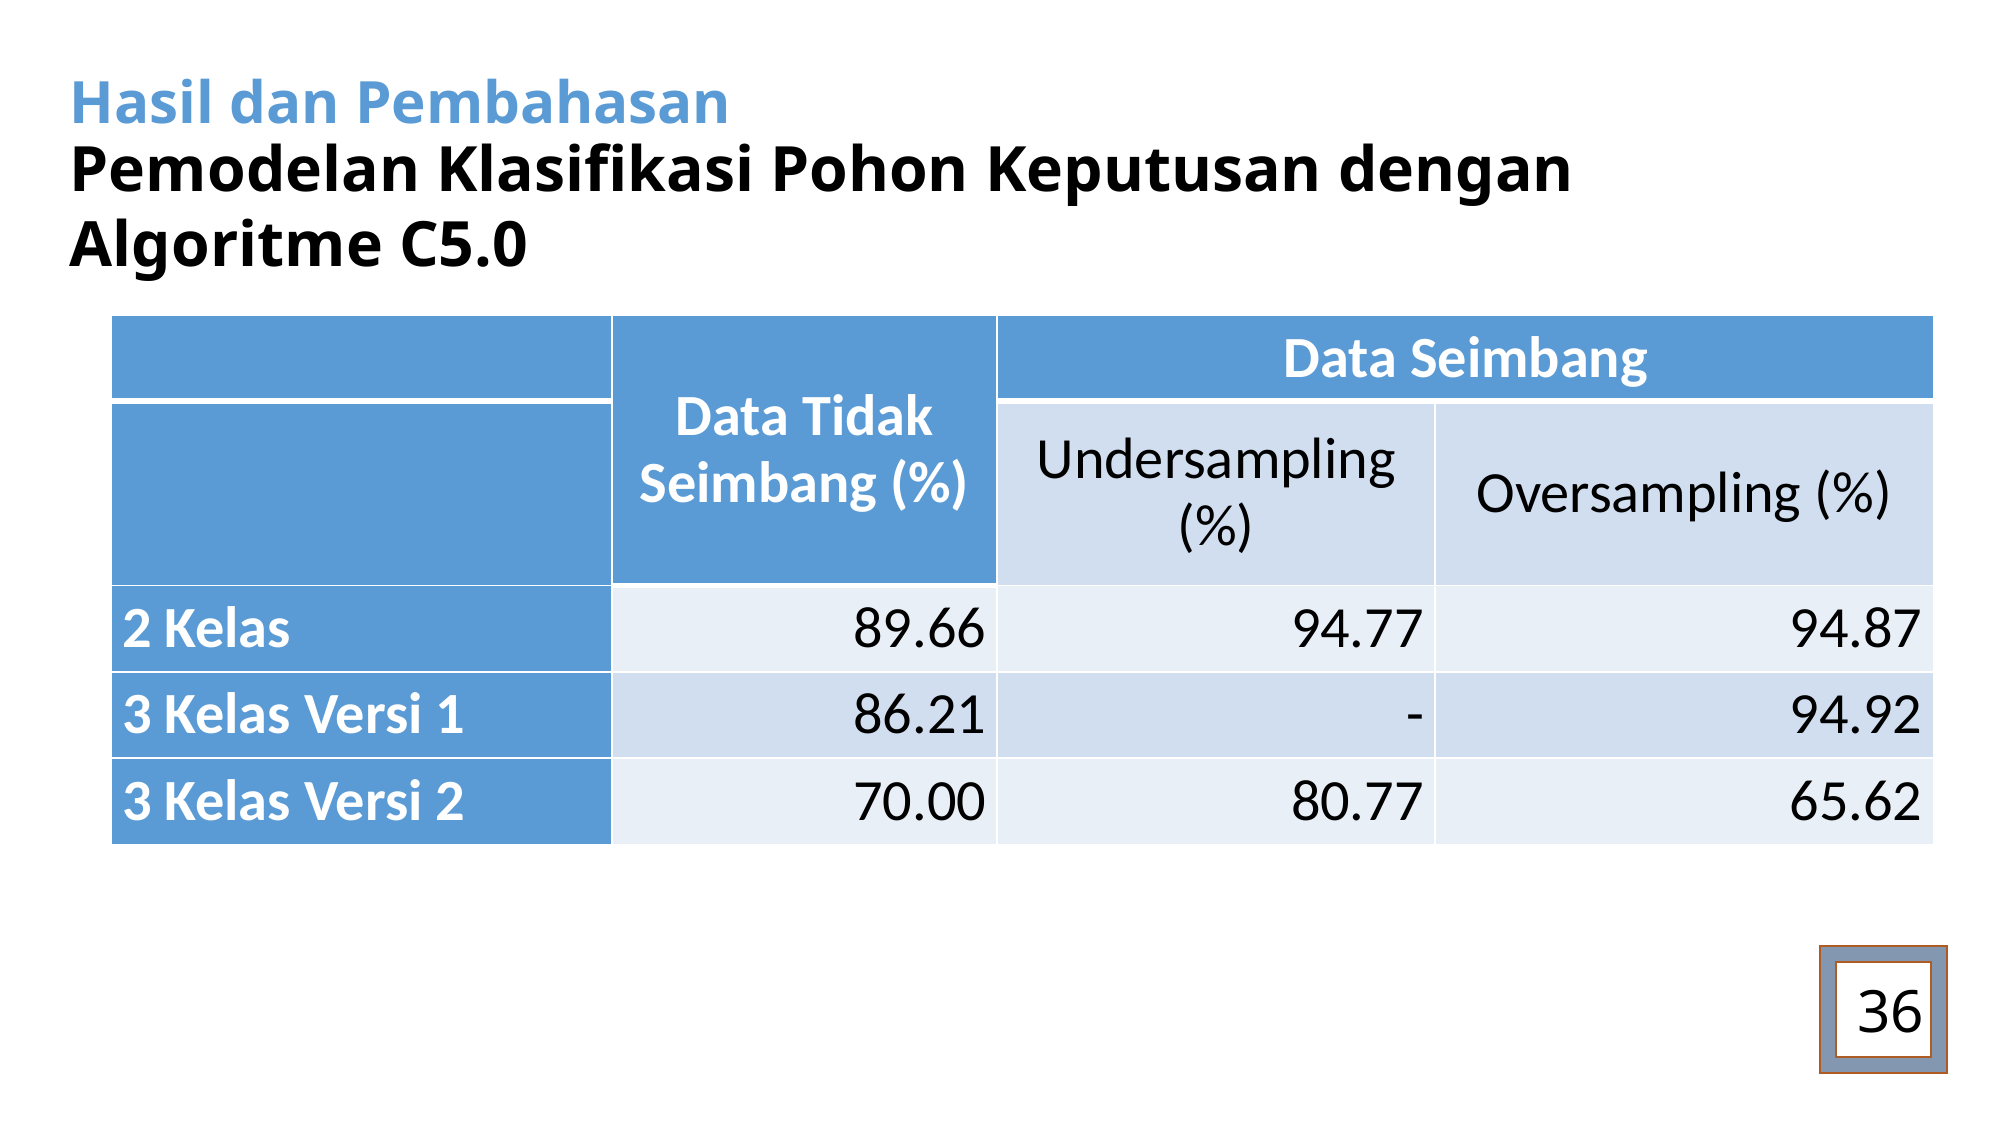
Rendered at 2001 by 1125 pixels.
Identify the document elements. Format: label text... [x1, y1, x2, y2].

table_cell 80.77 [998, 759, 1434, 844]
text_box [1819, 945, 1948, 1074]
table_header Data Tidak Seimbang (%) [613, 316, 996, 583]
table_cell 70.00 [613, 759, 996, 844]
text_box Hasil dan Pembahasan [55, 57, 987, 121]
table_header [112, 316, 611, 398]
table_cell Undersampling (%) [998, 404, 1434, 585]
table_cell 2 Kelas [112, 586, 611, 671]
text_box 36 [1842, 966, 1939, 1052]
table_header Data Seimbang [998, 316, 1933, 398]
table_cell Oversampling (%) [1436, 404, 1933, 585]
table_cell 94.77 [998, 586, 1434, 671]
table_cell 89.66 [613, 588, 996, 671]
table_cell - [998, 673, 1434, 757]
table_cell 3 Kelas Versi 1 [112, 673, 611, 757]
table_cell 94.87 [1436, 586, 1933, 671]
table_cell 94.92 [1436, 673, 1933, 757]
table_cell 86.21 [613, 673, 996, 757]
table_cell 3 Kelas Versi 2 [112, 759, 611, 844]
table_cell [112, 404, 611, 585]
table_cell 65.62 [1436, 759, 1933, 844]
text_box Pemodelan Klasifikasi Pohon Keputusan dengan Algoritme C5.0 [55, 121, 1897, 234]
